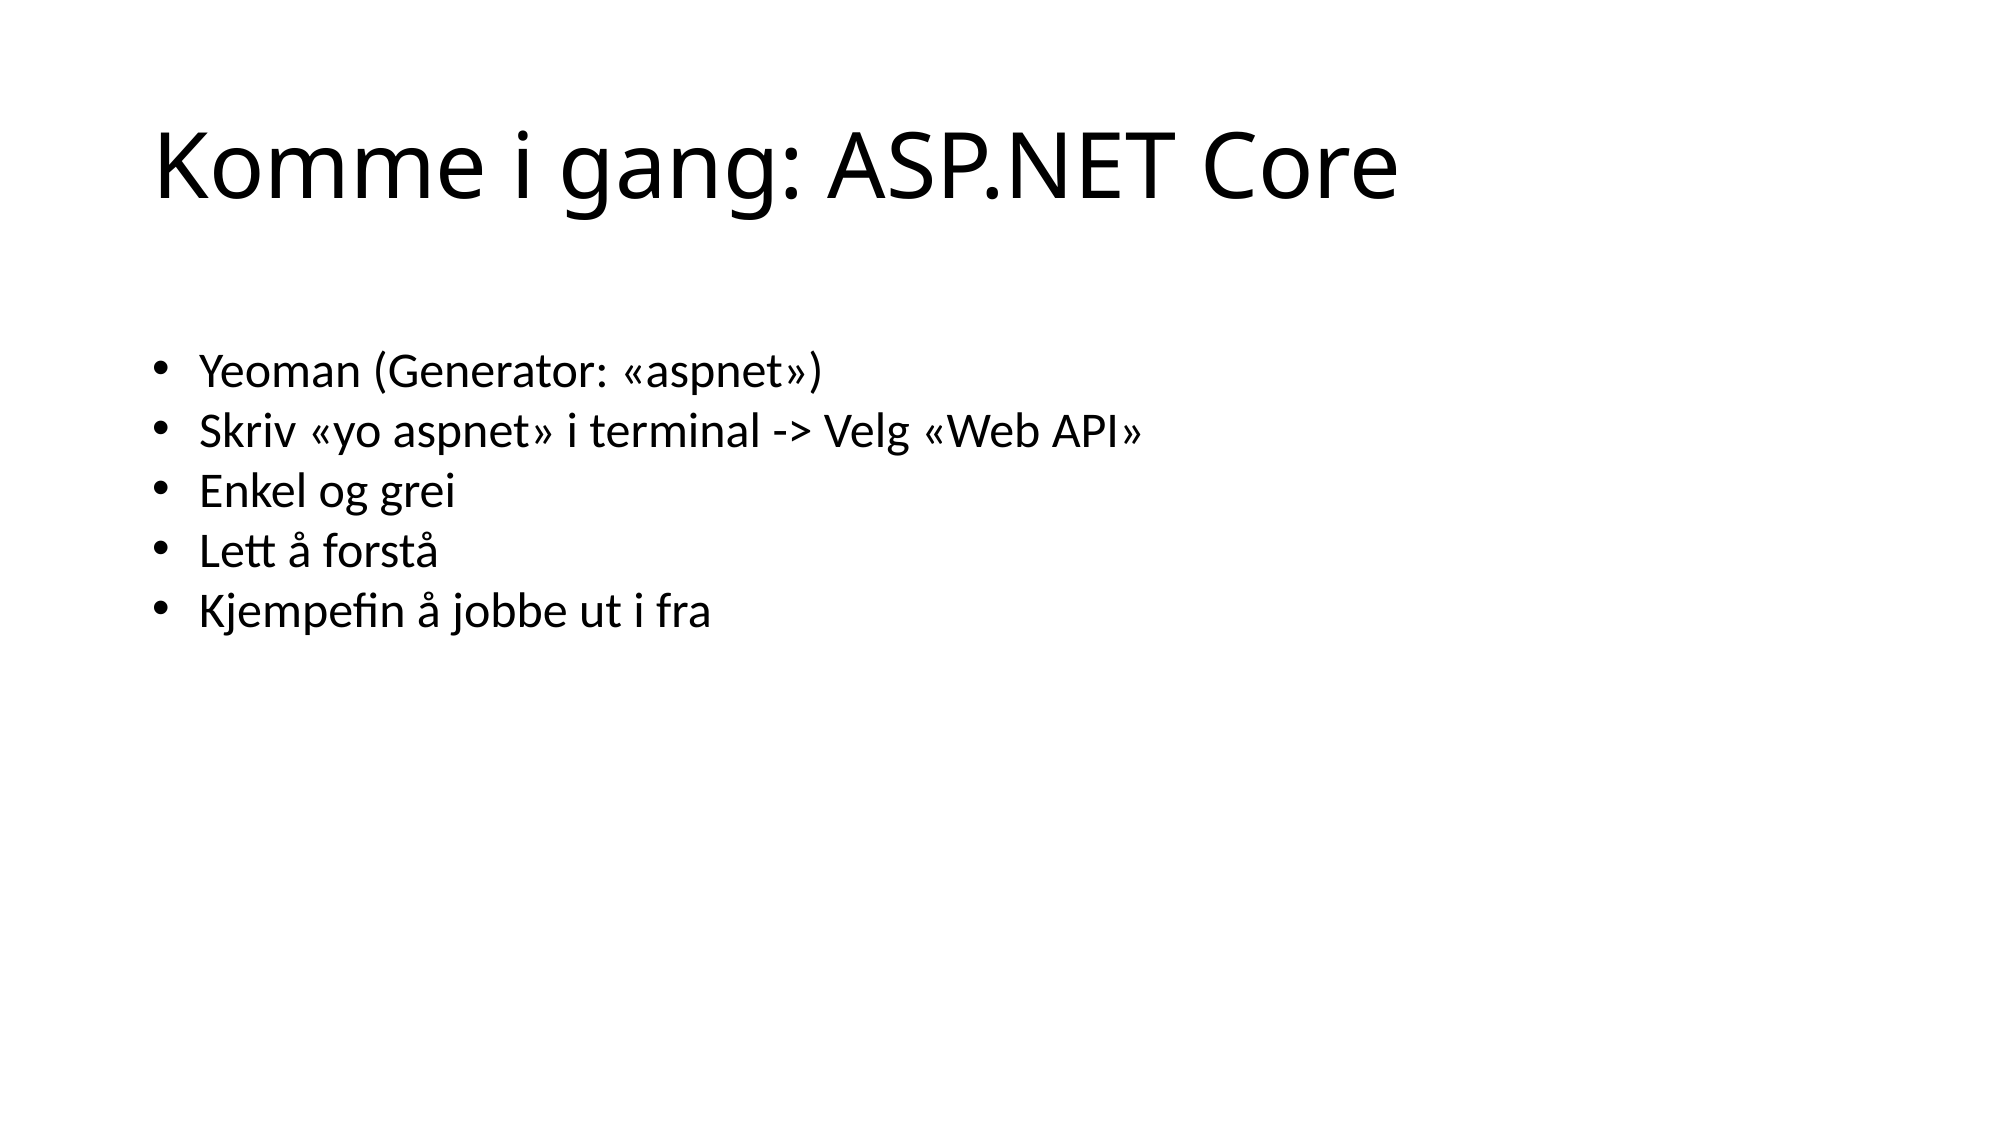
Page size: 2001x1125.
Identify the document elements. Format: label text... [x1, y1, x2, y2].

title Komme i gang: ASP.NET Core [137, 59, 1863, 278]
text_box Yeoman (Generator: «aspnet») Skriv «yo aspnet» i terminal -> Velg «Web API» Enkel og grei Lett å forstå Kjempefin å jobbe ut i fra [137, 330, 1470, 646]
